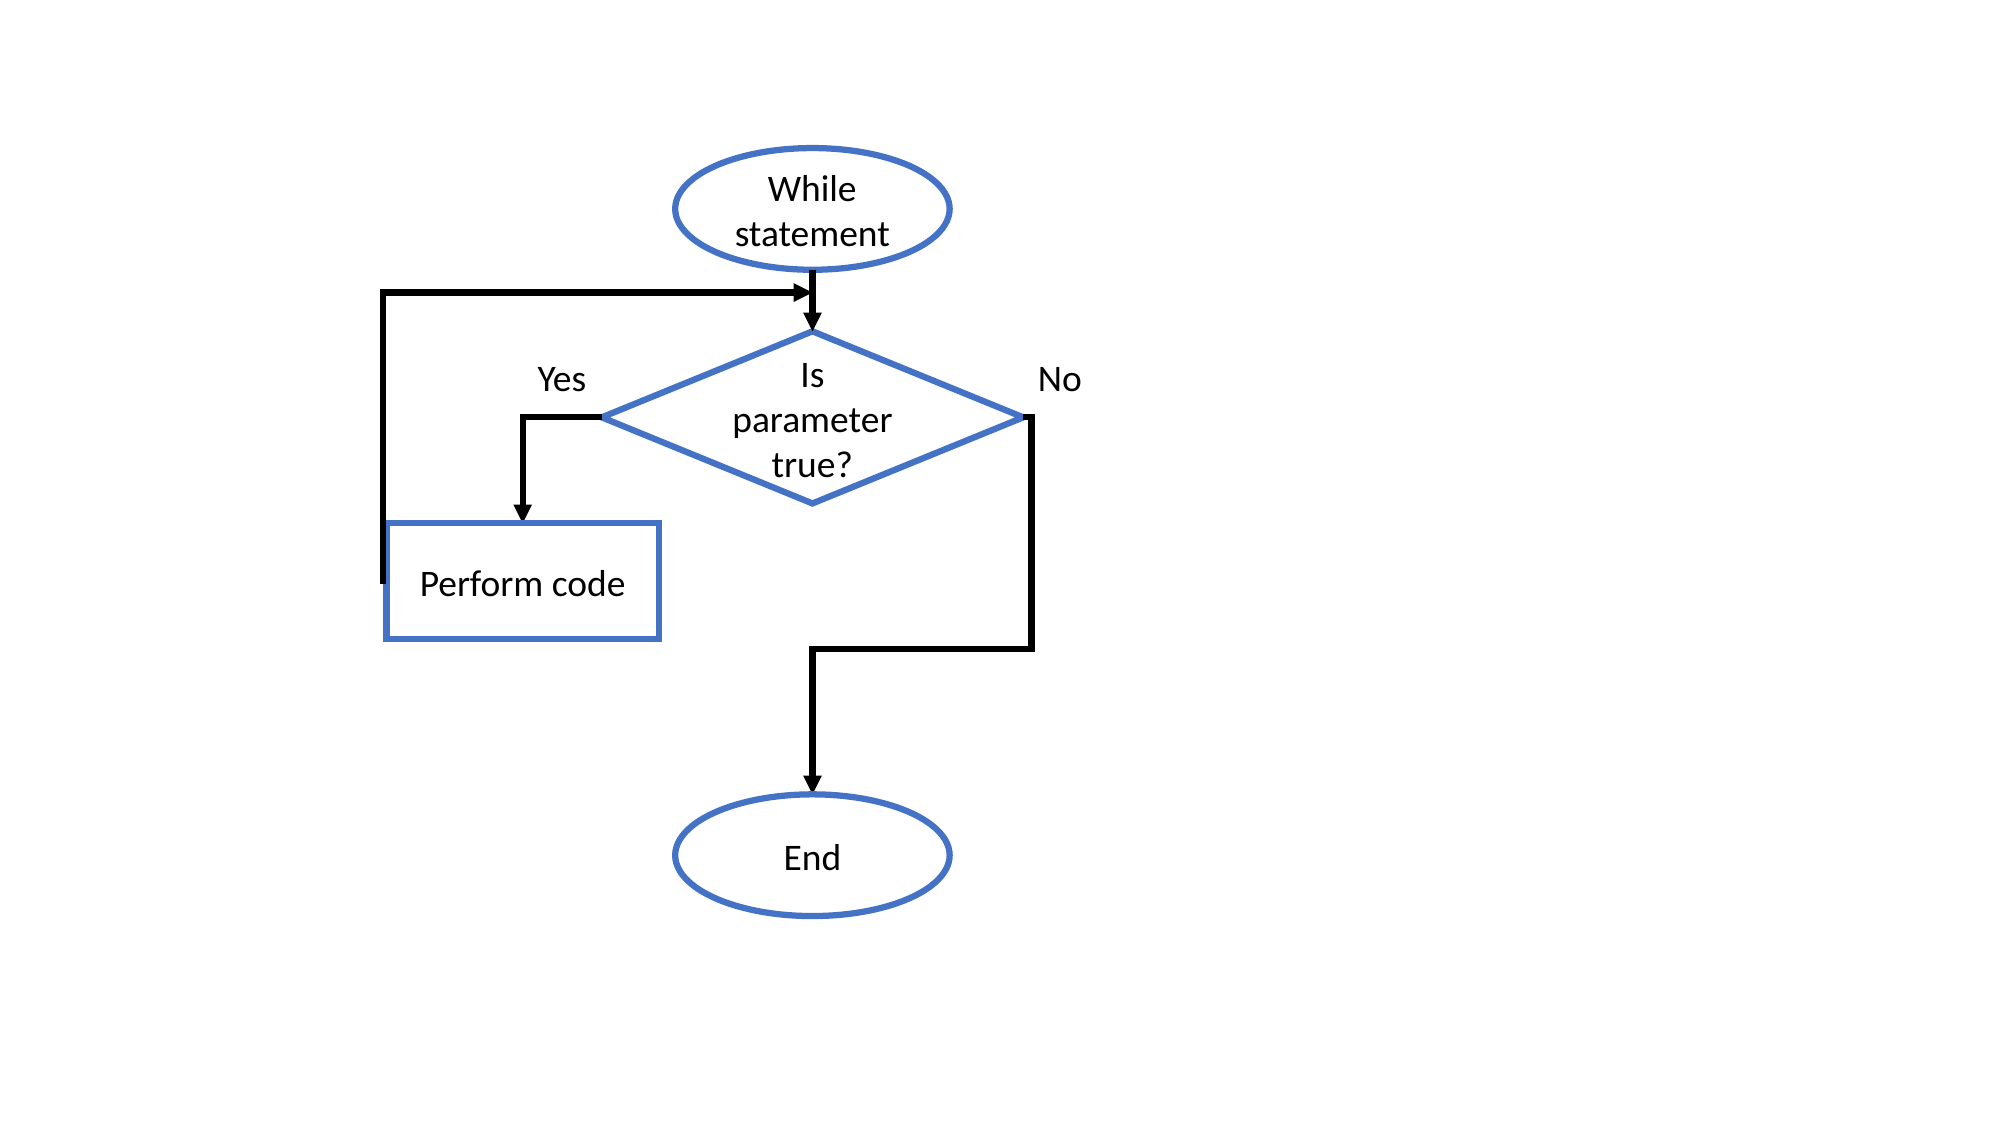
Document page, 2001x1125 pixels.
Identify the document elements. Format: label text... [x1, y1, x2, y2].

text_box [812, 417, 1024, 795]
text_box While statement [674, 147, 951, 271]
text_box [386, 292, 813, 582]
text_box No [1023, 346, 1119, 407]
text_box End [674, 793, 951, 918]
text_box Perform code [385, 582, 660, 640]
text_box Is parameter true? [813, 330, 1023, 417]
